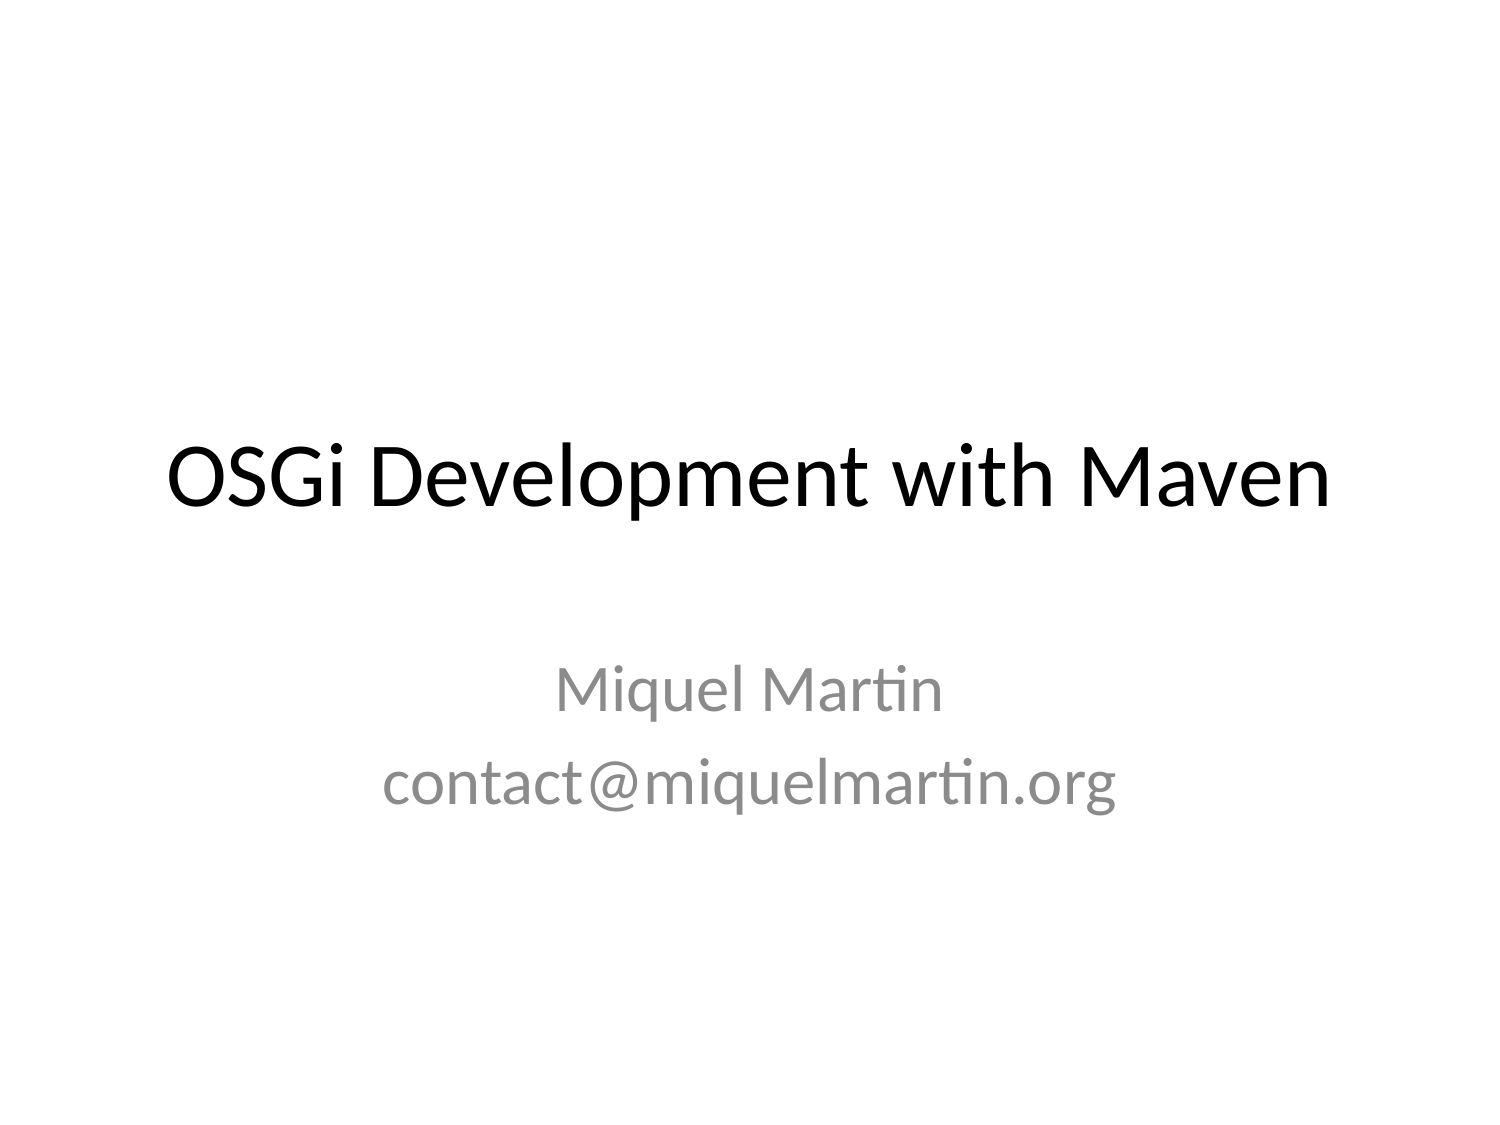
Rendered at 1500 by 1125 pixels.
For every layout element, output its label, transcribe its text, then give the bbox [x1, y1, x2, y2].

title OSGi Development with Maven [112, 349, 1388, 591]
subtitle Miquel Martin contact@miquelmartin.org [225, 637, 1275, 925]
